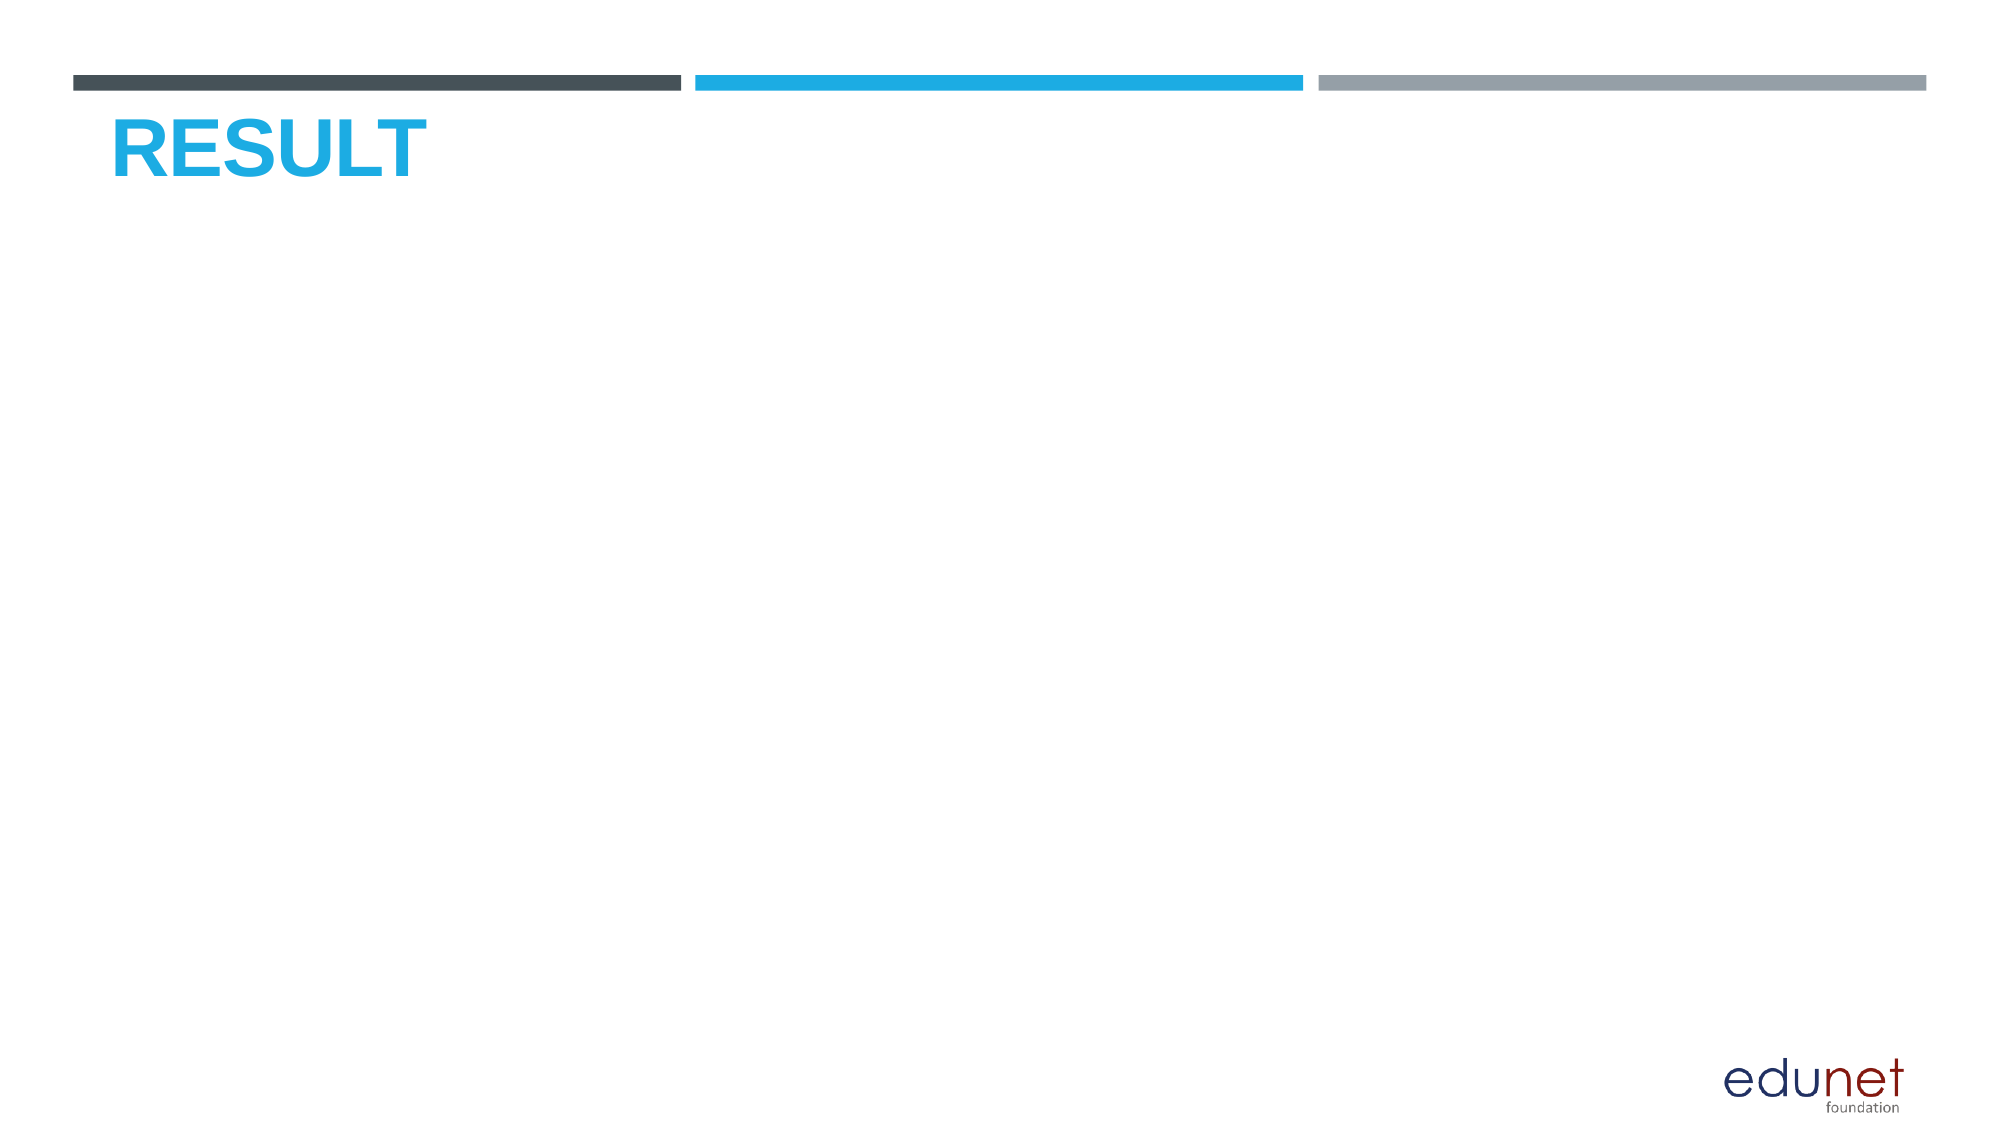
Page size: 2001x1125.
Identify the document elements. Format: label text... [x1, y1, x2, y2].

title RESULT [100, 81, 1900, 282]
picture [1724, 1057, 1904, 1113]
